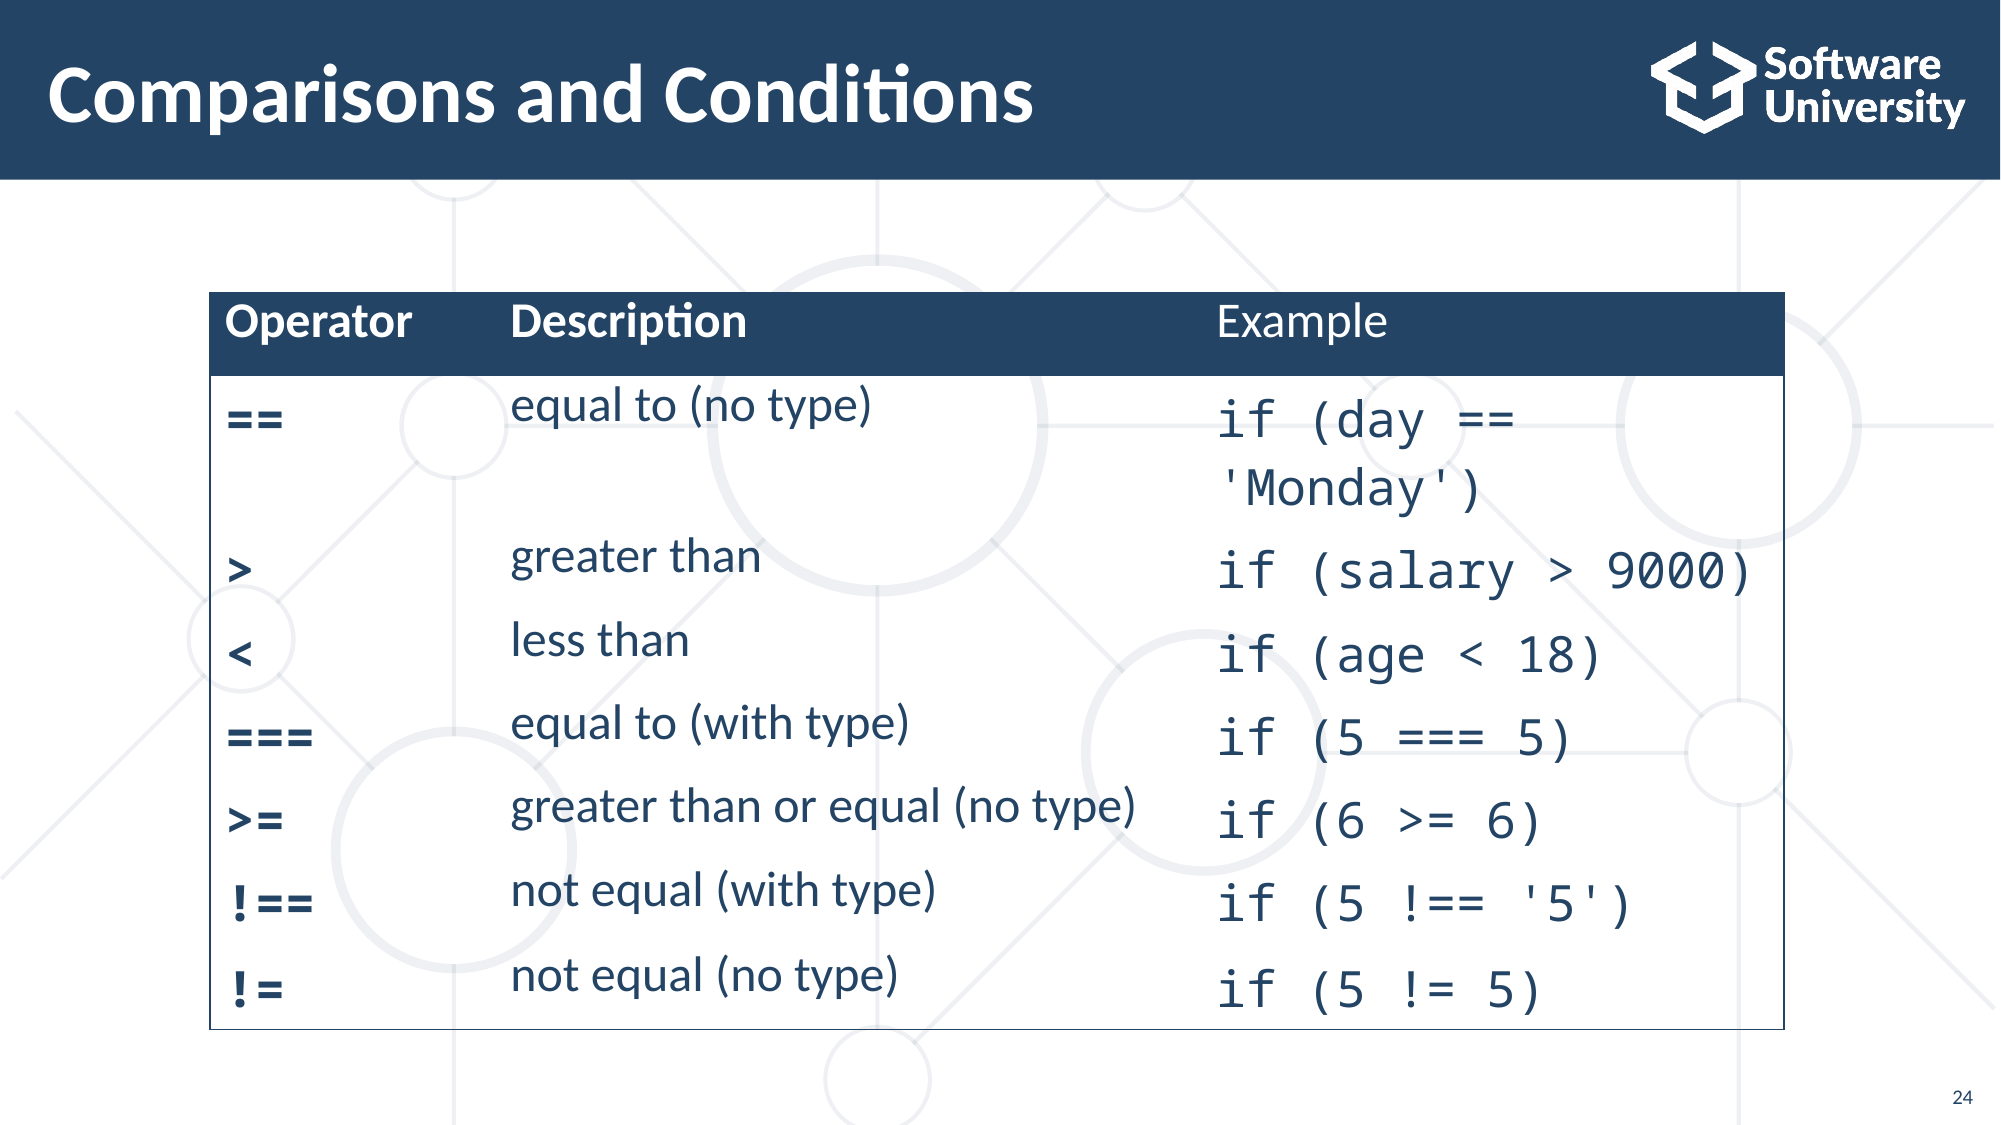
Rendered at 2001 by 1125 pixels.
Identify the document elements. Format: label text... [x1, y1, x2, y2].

table_cell if (5 != 5) [1201, 946, 1783, 1029]
table_cell if (day == 'Monday') [1201, 376, 1783, 528]
table_cell if (5 !== '5') [1201, 861, 1783, 946]
picture [1651, 41, 1966, 134]
table_cell not equal (with type) [495, 861, 1201, 946]
title Comparisons and Conditions [31, 16, 1625, 162]
table_cell not equal (no type) [495, 946, 1201, 1029]
slide_number 24 [1927, 1067, 1989, 1117]
table_cell != [211, 946, 495, 1029]
table_cell < [211, 611, 495, 694]
table_cell if (6 >= 6) [1201, 778, 1783, 861]
table_header Operator [211, 294, 495, 376]
table_cell if (salary > 9000) [1201, 528, 1783, 611]
table_cell equal to (no type) [495, 376, 1201, 528]
table_cell === [211, 694, 495, 778]
table_cell greater than or equal (no type) [495, 778, 1201, 861]
table_cell > [211, 528, 495, 611]
table_cell if (5 === 5) [1201, 694, 1783, 778]
table_cell == [211, 376, 495, 528]
table_header Example [1201, 294, 1783, 376]
table_cell >= [211, 778, 495, 861]
table_cell less than [495, 611, 1201, 694]
table_header Description [495, 294, 1201, 376]
table_cell equal to (with type) [495, 694, 1201, 778]
table_cell if (age < 18) [1201, 611, 1783, 694]
table_cell greater than [495, 528, 1201, 611]
table_cell !== [211, 861, 495, 946]
